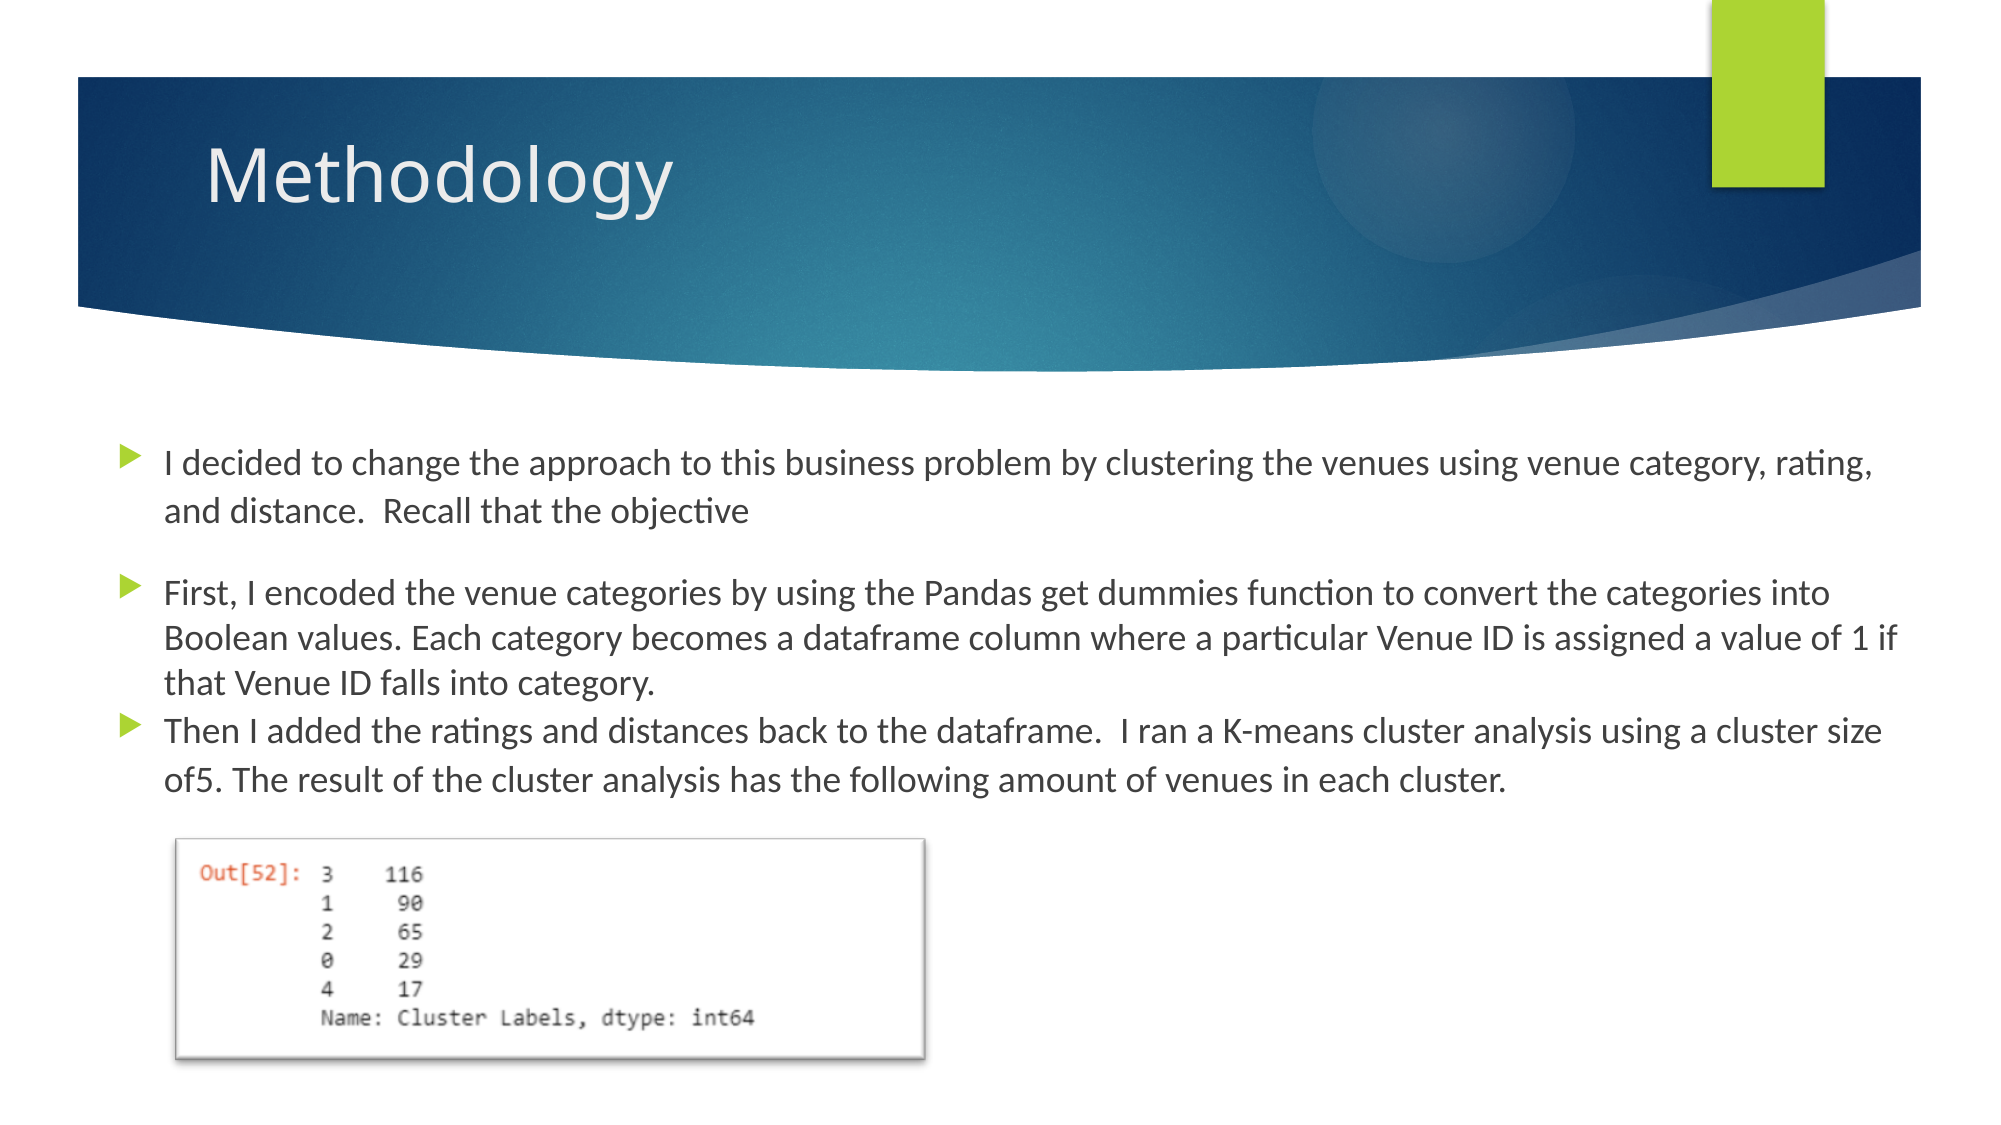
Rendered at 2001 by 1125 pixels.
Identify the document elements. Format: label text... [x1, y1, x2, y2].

list I decided to change the approach to this business problem by clustering the venues using venue category, rating, and distance. Recall that the objective First, I encoded the venue categories by using the Pandas get dummies function to convert the categories into Boolean values. Each category becomes a dataframe column where a particular Venue ID is assigned a value of 1 if that Venue ID falls into category. Then I added the ratings and distances back to the dataframe. I ran a K-means cluster analysis using a cluster size of5. The result of the cluster analysis has the following amount of venues in each cluster. [55, 427, 1921, 988]
picture [161, 829, 940, 1077]
title Methodology [189, 159, 1627, 276]
